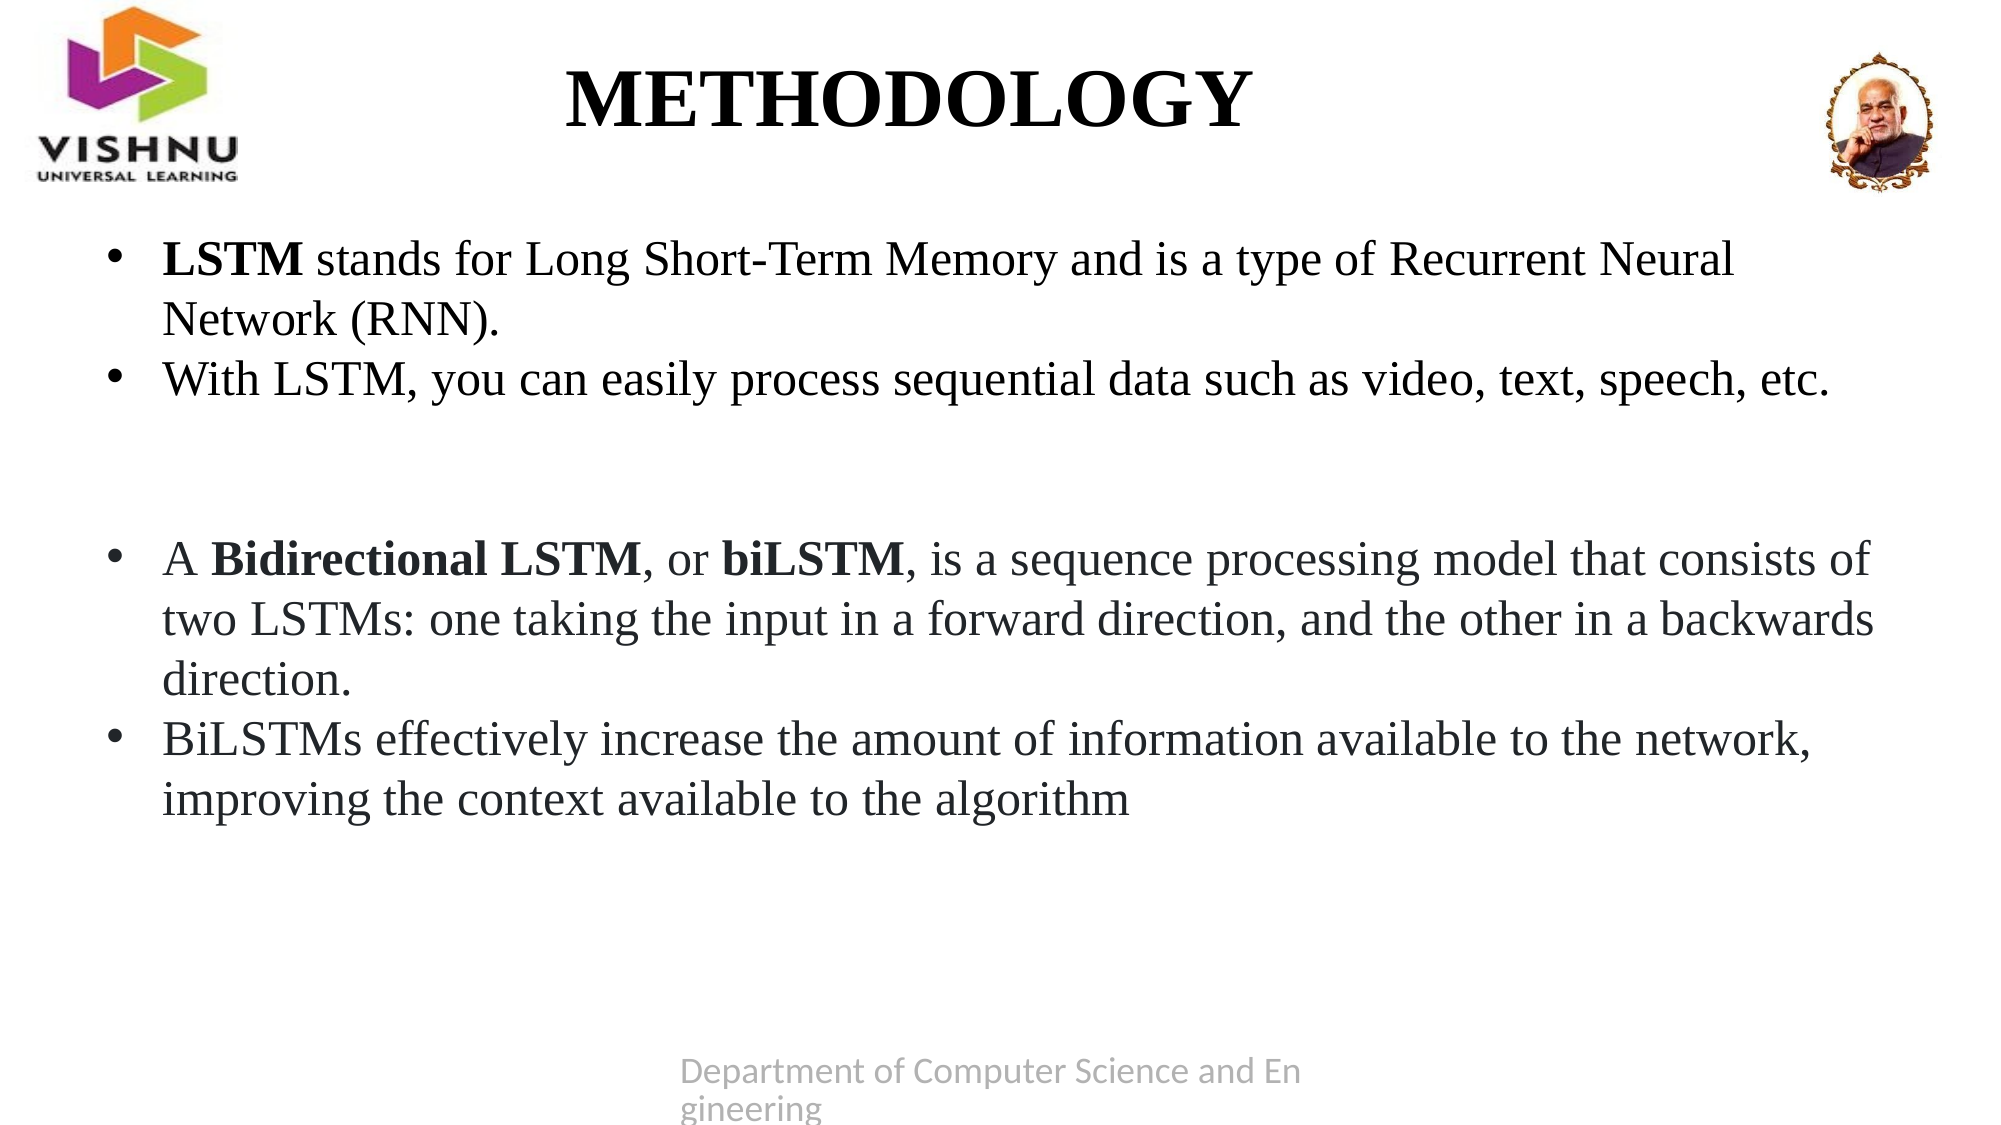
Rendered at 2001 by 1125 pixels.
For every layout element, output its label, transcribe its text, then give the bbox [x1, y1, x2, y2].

list LSTM stands for Long Short-Term Memory and is a type of Recurrent Neural Network (RNN). With LSTM, you can easily process sequential data such as video, text, speech, etc. A Bidirectional LSTM, or biLSTM, is a sequence processing model that consists of two LSTMs: one taking the input in a forward direction, and the other in a backwards direction. BiLSTMs effectively increase the amount of information available to the network, improving the context available to the algorithm [106, 165, 1894, 1021]
picture [24, 0, 238, 182]
title METHODOLOGY [565, 43, 1435, 165]
footer Department of Computer Science and Engineering [680, 1046, 1320, 1092]
picture [1819, 45, 1942, 197]
